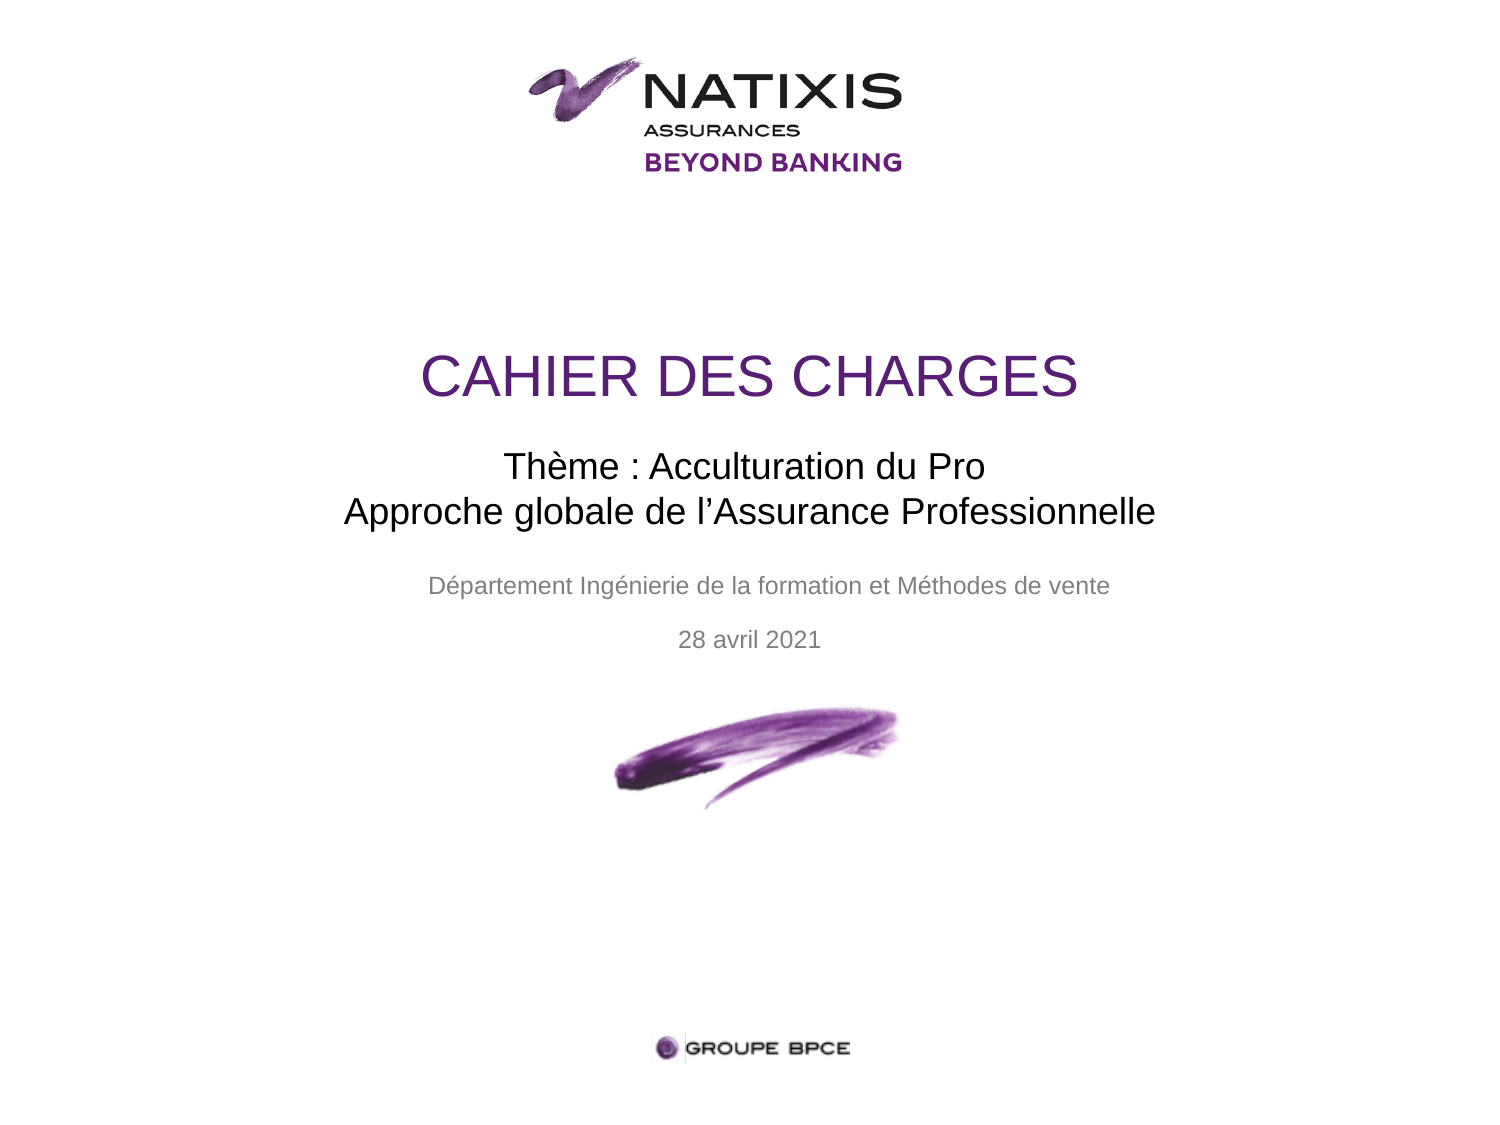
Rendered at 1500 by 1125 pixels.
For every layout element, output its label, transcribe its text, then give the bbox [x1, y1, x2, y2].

picture [512, 39, 927, 191]
subtitle Département Ingénierie de la formation et Méthodes de vente [428, 569, 1177, 641]
text_box Thème : Acculturation du Pro Approche globale de l’Assurance Professionnelle [293, 434, 1207, 540]
picture [582, 684, 948, 830]
picture [651, 1033, 850, 1063]
title CAHIER DES CHARGES [0, 337, 1500, 548]
